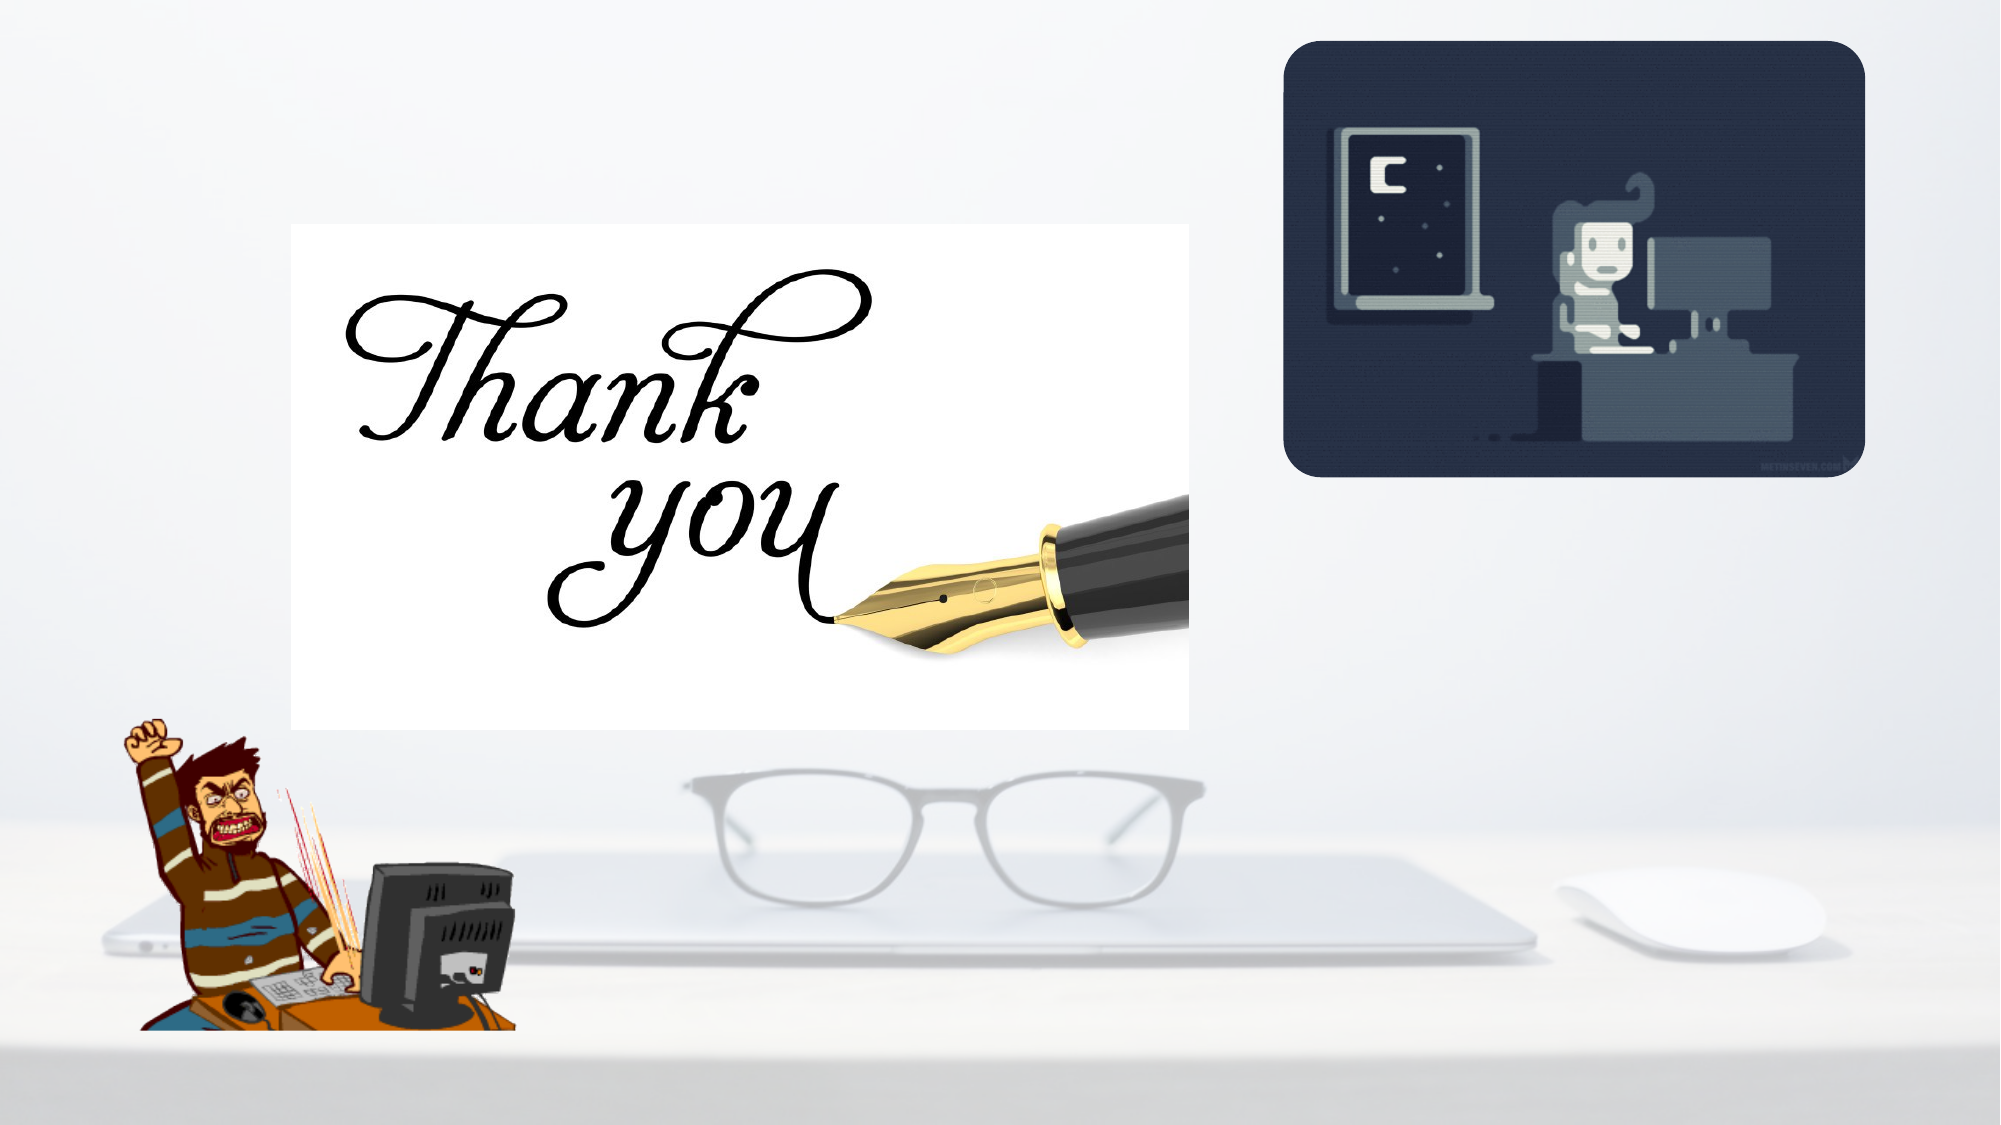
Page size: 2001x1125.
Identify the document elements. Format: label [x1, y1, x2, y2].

picture [102, 686, 572, 1031]
picture [1283, 40, 1866, 478]
list [291, 224, 1189, 731]
